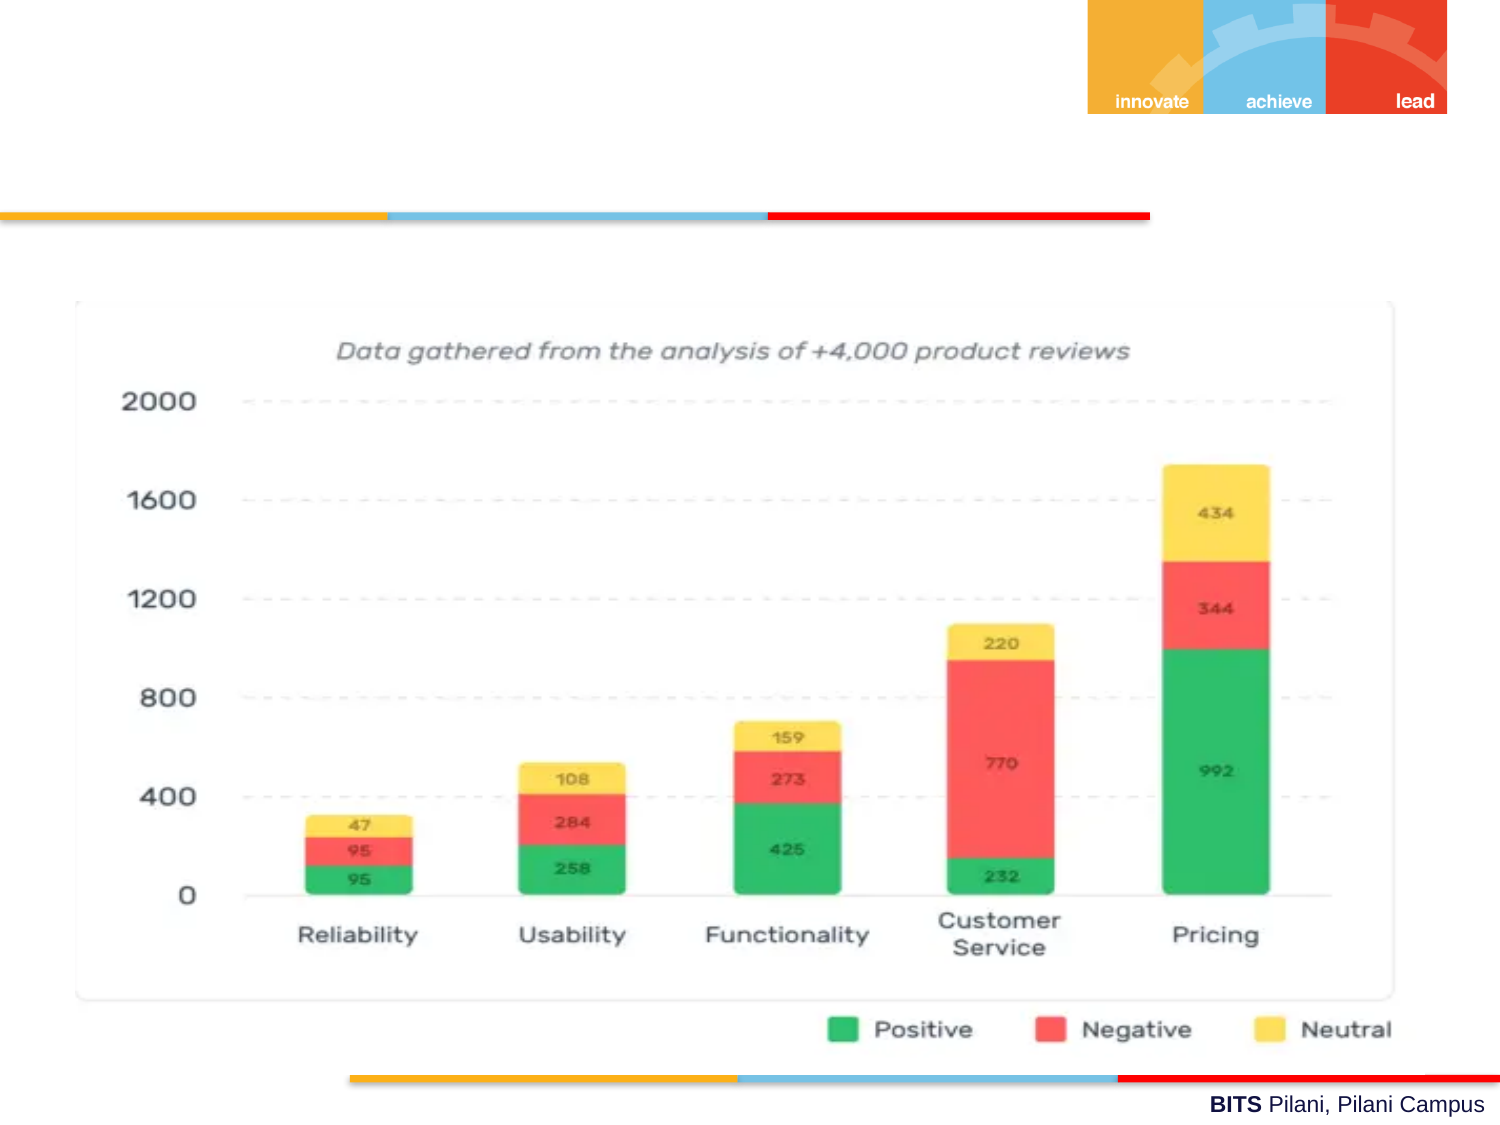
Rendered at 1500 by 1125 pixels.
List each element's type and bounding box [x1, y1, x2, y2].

picture [74, 301, 1426, 1076]
picture [1087, 0, 1448, 114]
